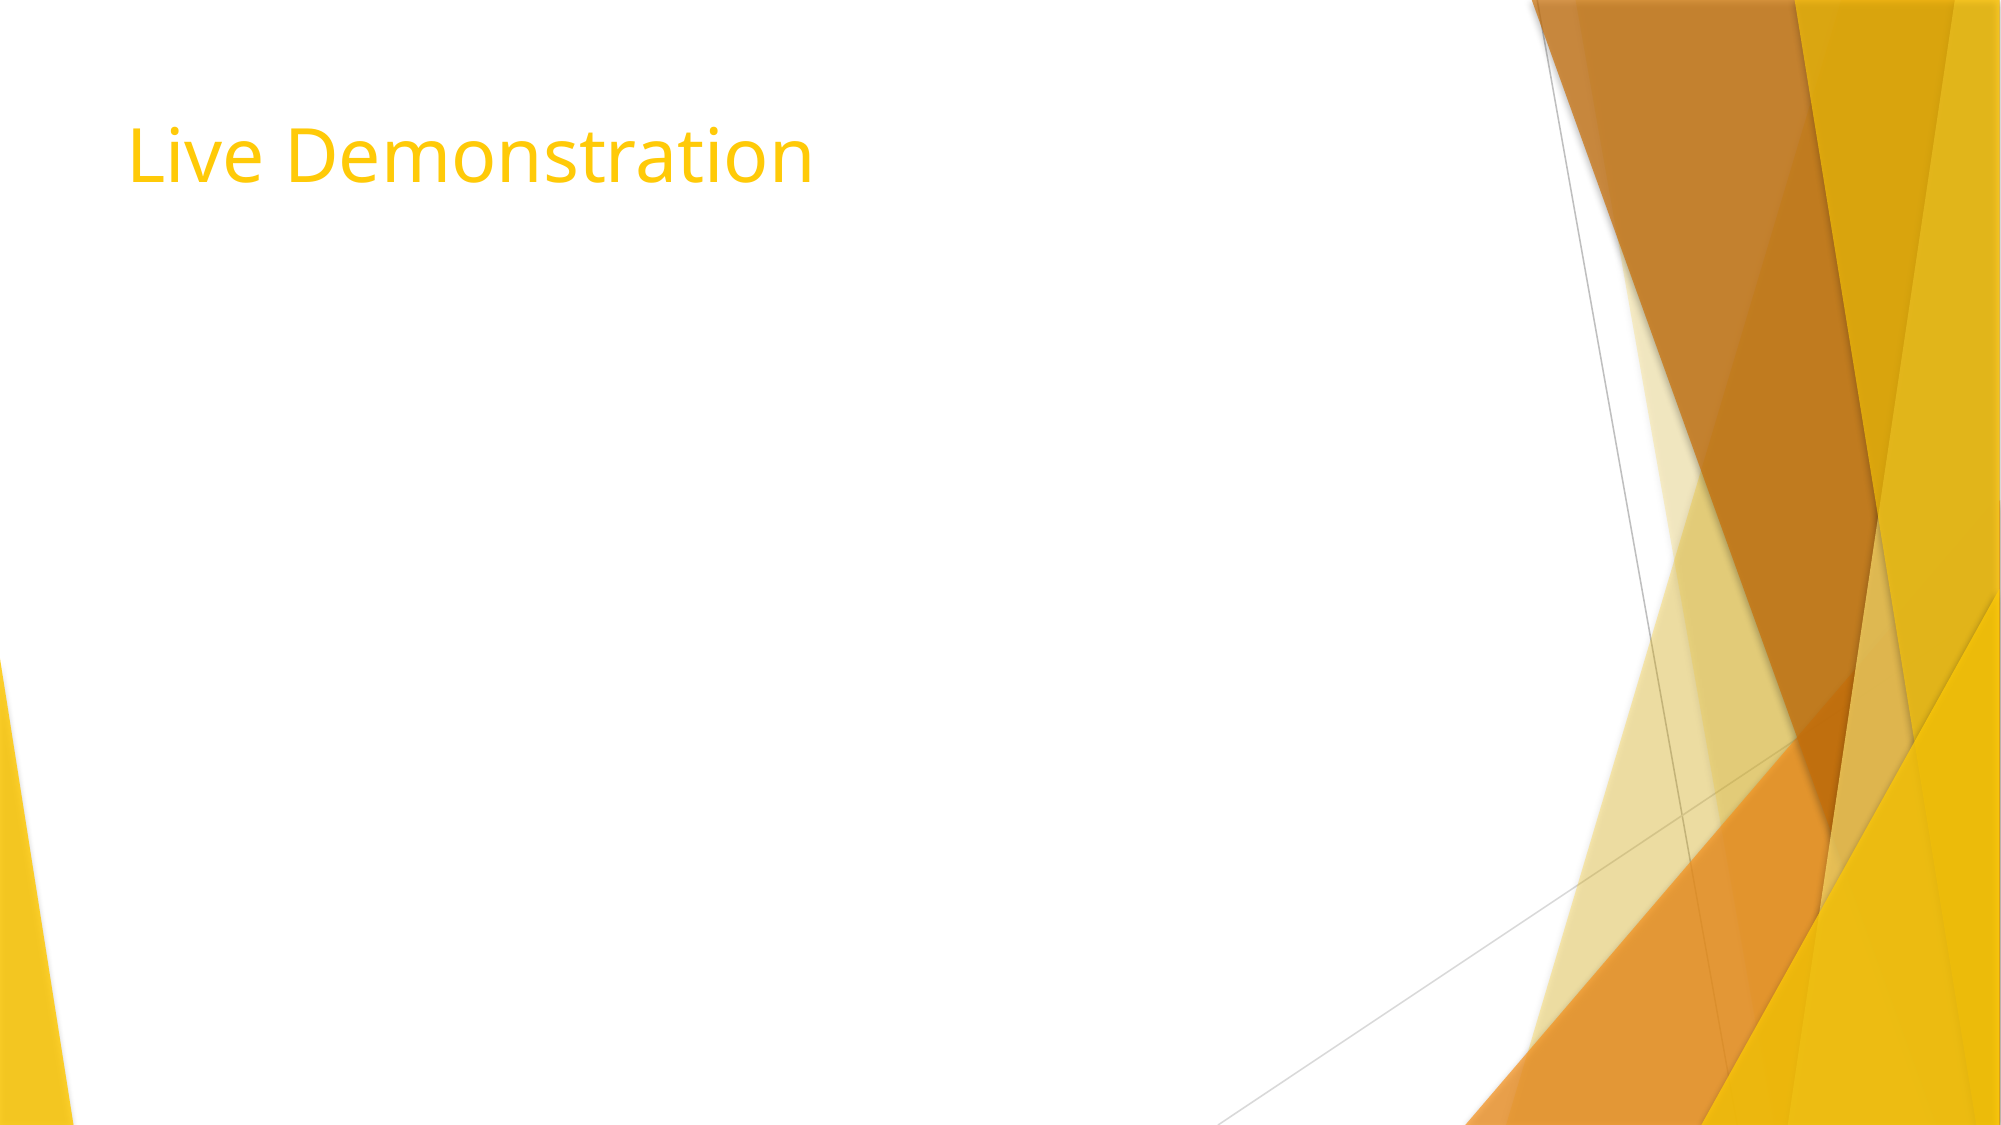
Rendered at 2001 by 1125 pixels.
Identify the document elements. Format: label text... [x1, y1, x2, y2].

title Live Demonstration [111, 99, 1522, 317]
